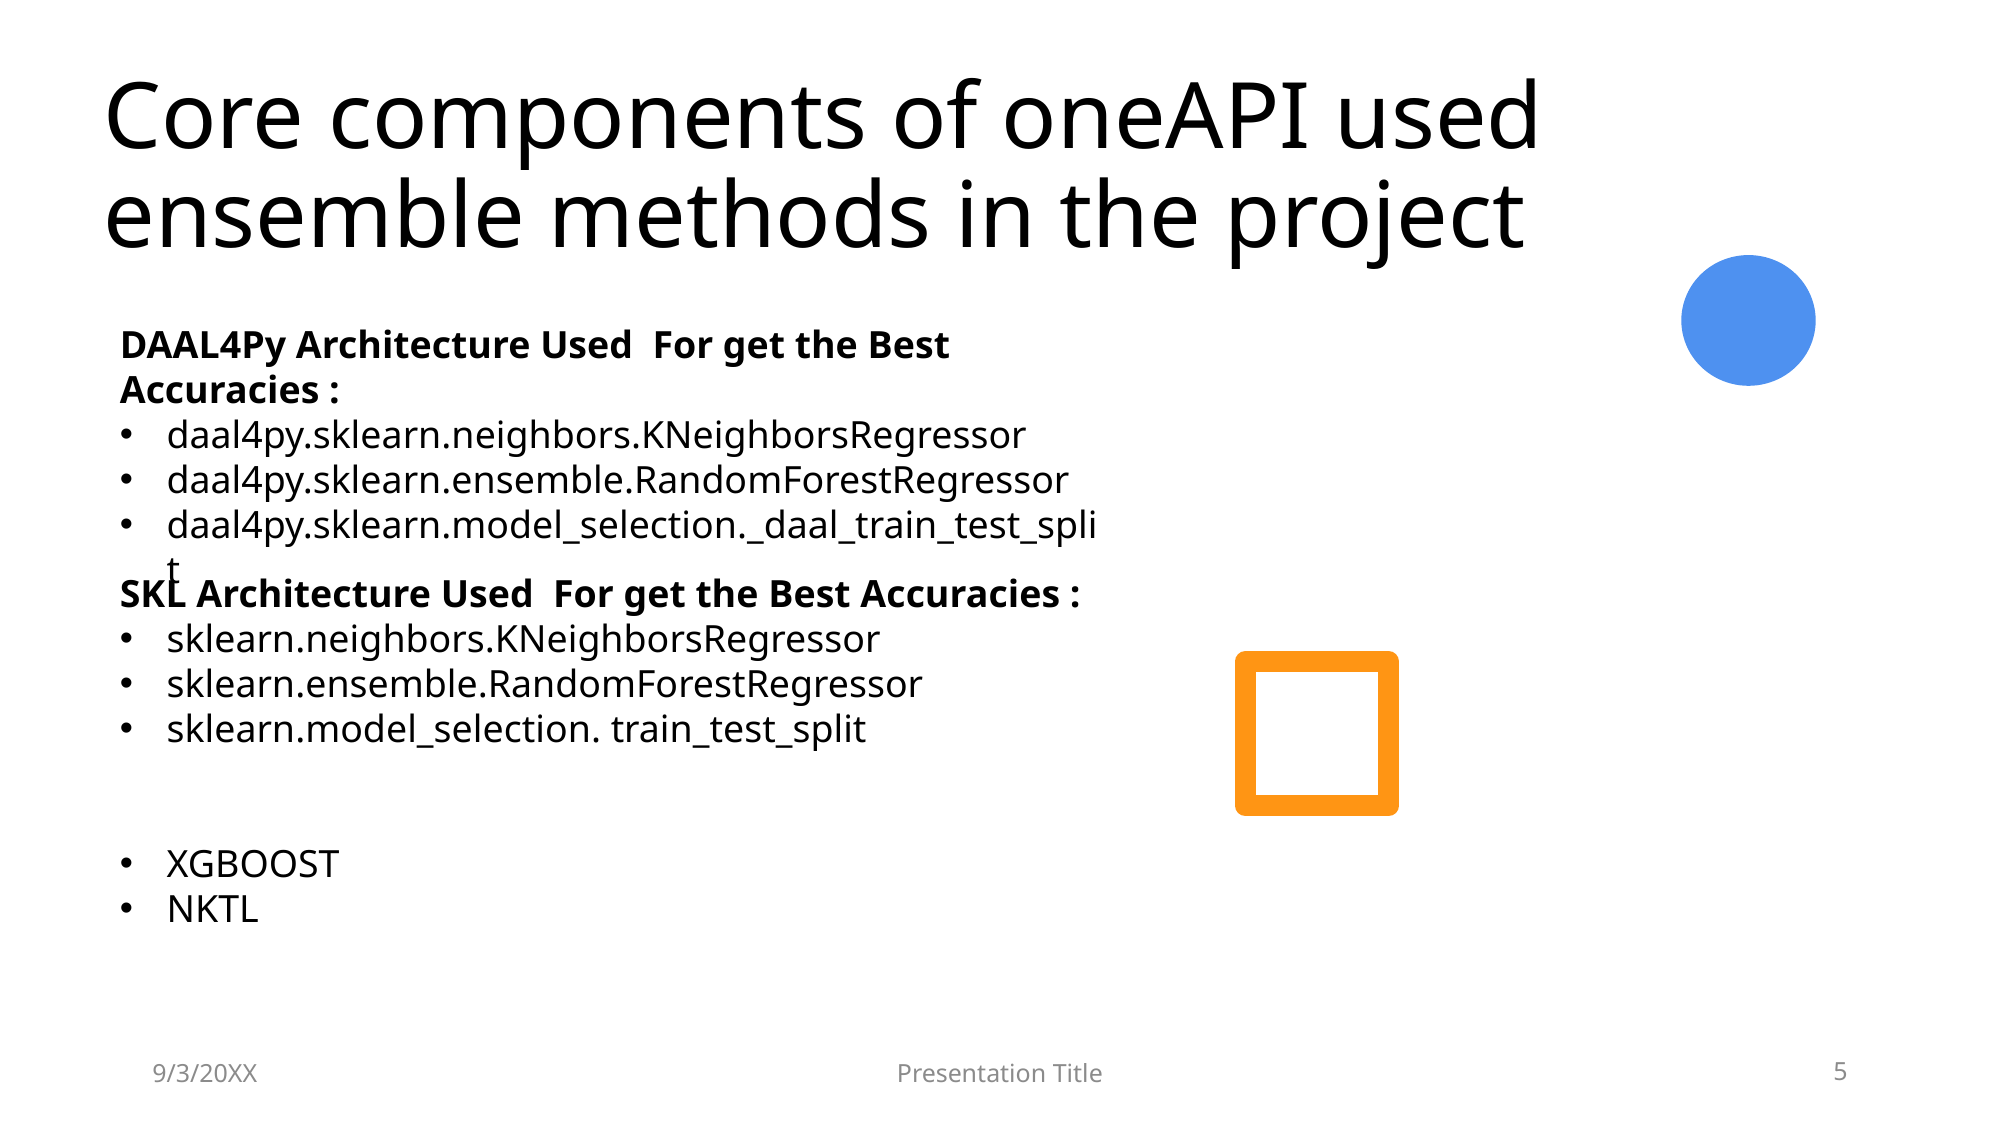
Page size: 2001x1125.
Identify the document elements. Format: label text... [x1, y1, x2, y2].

title Core components of oneAPI used ensemble methods in the project [88, 59, 1915, 278]
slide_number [137, 1042, 588, 1103]
footer Presentation Title [662, 1042, 1338, 1103]
text_box DAAL4Py Architecture Used For get the Best Accuracies : daal4py.sklearn.neighbors.KNeighborsRegressor daal4py.sklearn.ensemble.RandomForestRegressor daal4py.sklearn.model_selection._daal_train_test_split [104, 313, 1114, 562]
slide_number 5 [1412, 1042, 1863, 1103]
text_box SKL Architecture Used For get the Best Accuracies : sklearn.neighbors.KNeighborsRegressor sklearn.ensemble.RandomForestRegressor sklearn.model_selection. train_test_split XGBOOST NKTL [104, 562, 1638, 938]
